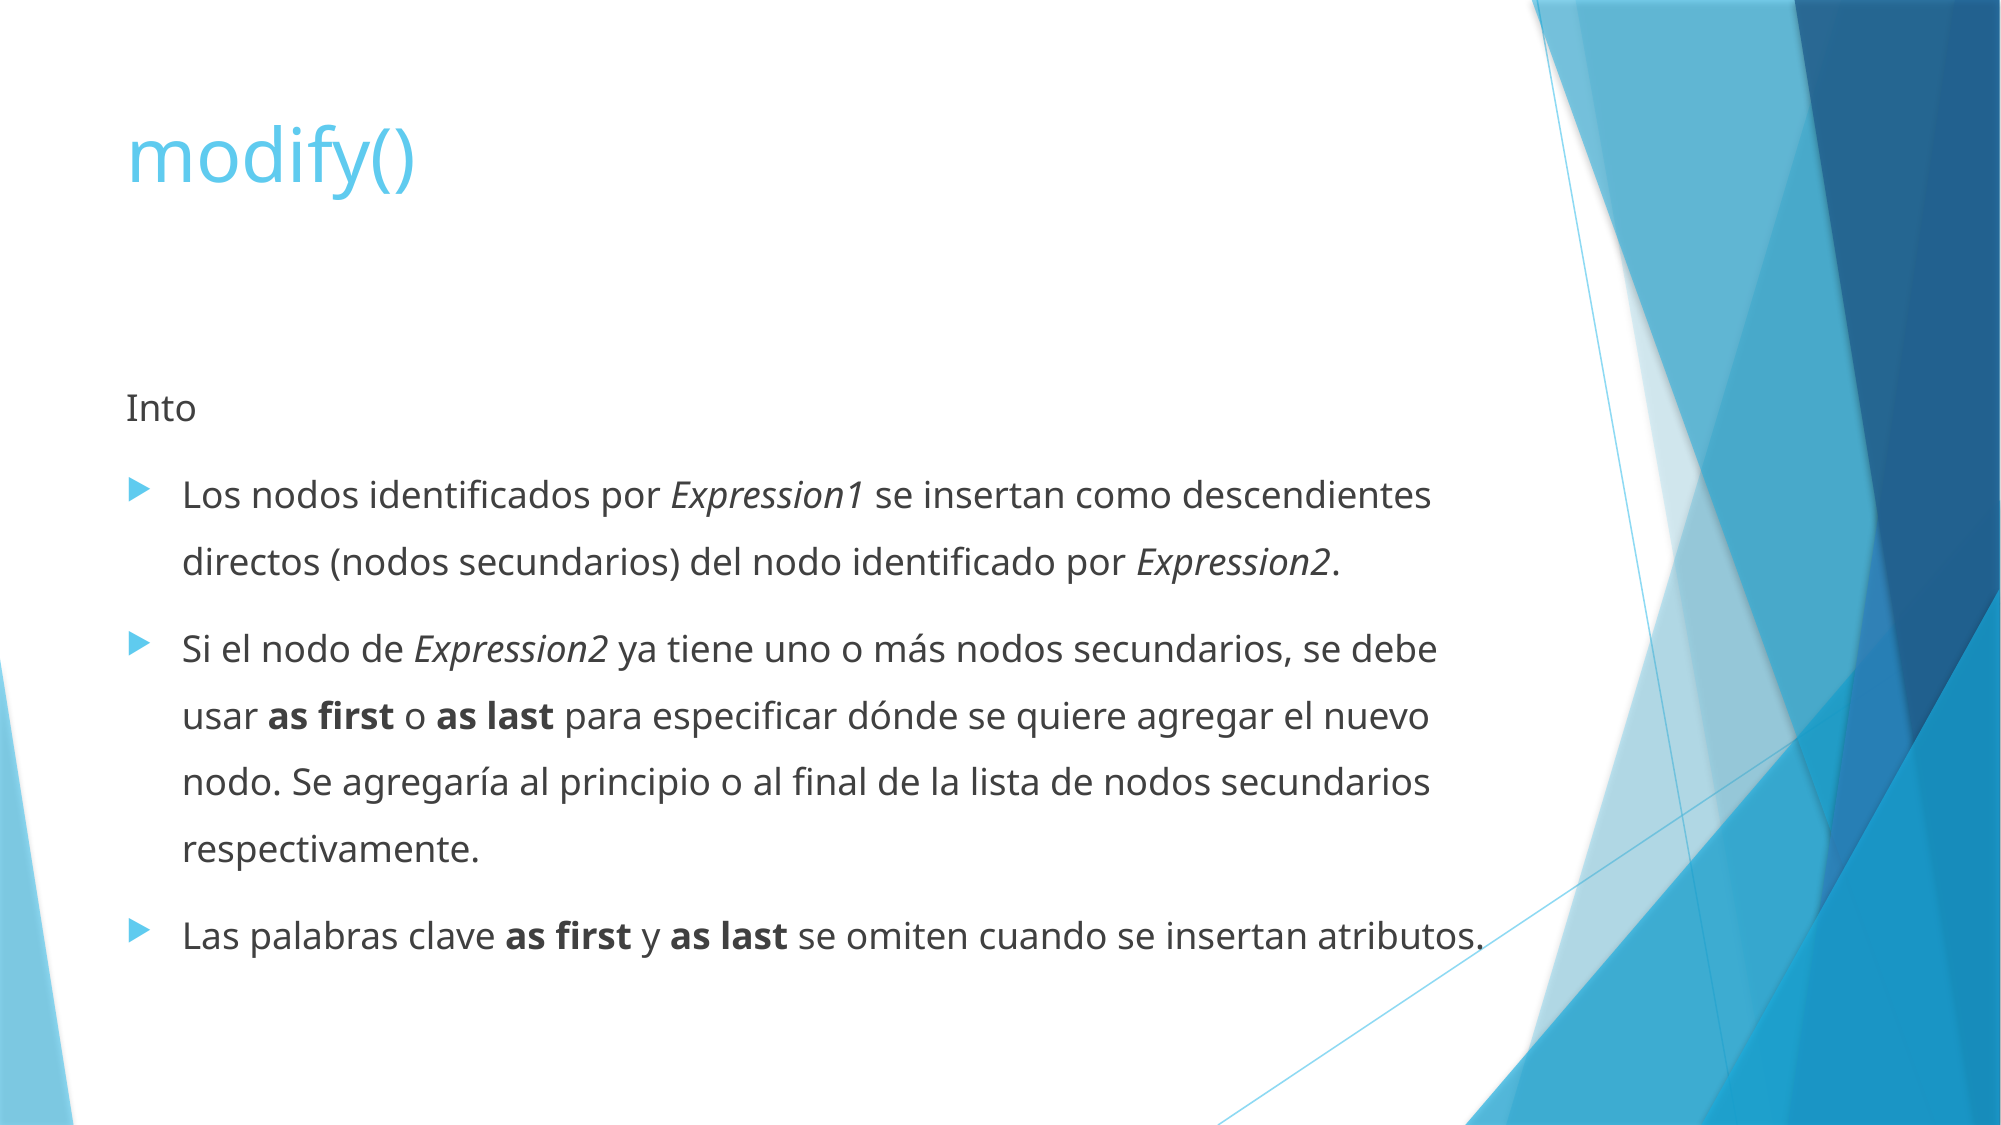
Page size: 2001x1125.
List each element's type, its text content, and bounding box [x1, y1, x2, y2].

title modify() [111, 99, 1522, 317]
list Into Los nodos identificados por Expression1 se insertan como descendientes directos (nodos secundarios) del nodo identificado por Expression2. Si el nodo de Expression2 ya tiene uno o más nodos secundarios, se debe usar as first o as last para especificar dónde se quiere agregar el nuevo nodo. Se agregaría al principio o al final de la lista de nodos secundarios respectivamente. Las palabras clave as first y as last se omiten cuando se insertan atributos. [111, 354, 1522, 992]
